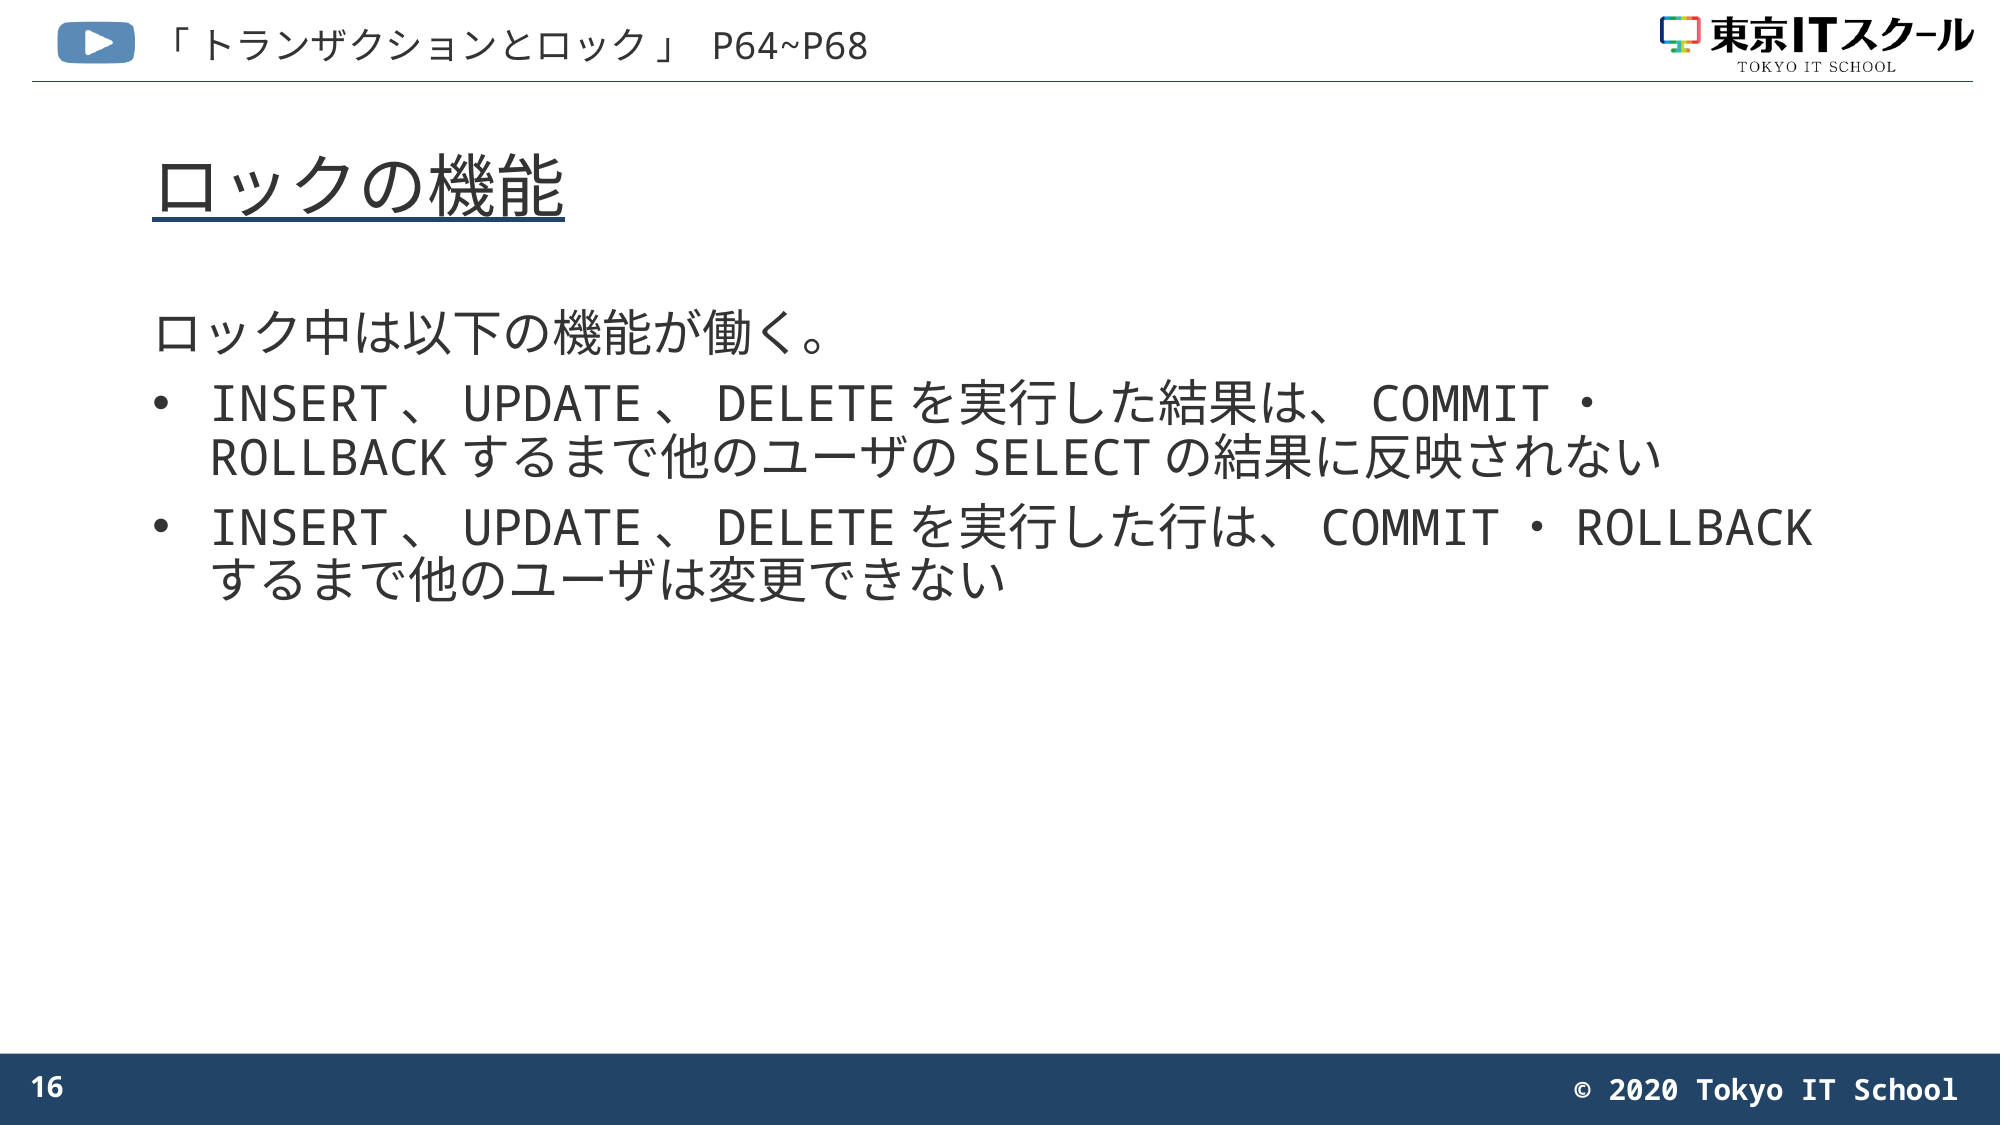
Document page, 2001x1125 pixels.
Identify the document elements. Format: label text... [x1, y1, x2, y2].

picture [1660, 16, 1974, 72]
title ロックの機能 [137, 102, 1863, 278]
list ロック中は以下の機能が働く。 INSERT、UPDATE、DELETEを実行した結果は、COMMIT・ROLLBACKするまで他のユーザのSELECTの結果に反映されない INSERT、UPDATE、DELETEを実行した行は、COMMIT・ROLLBACKするまで他のユーザは変更できない [137, 301, 1863, 1015]
slide_number 16 [15, 1058, 466, 1119]
